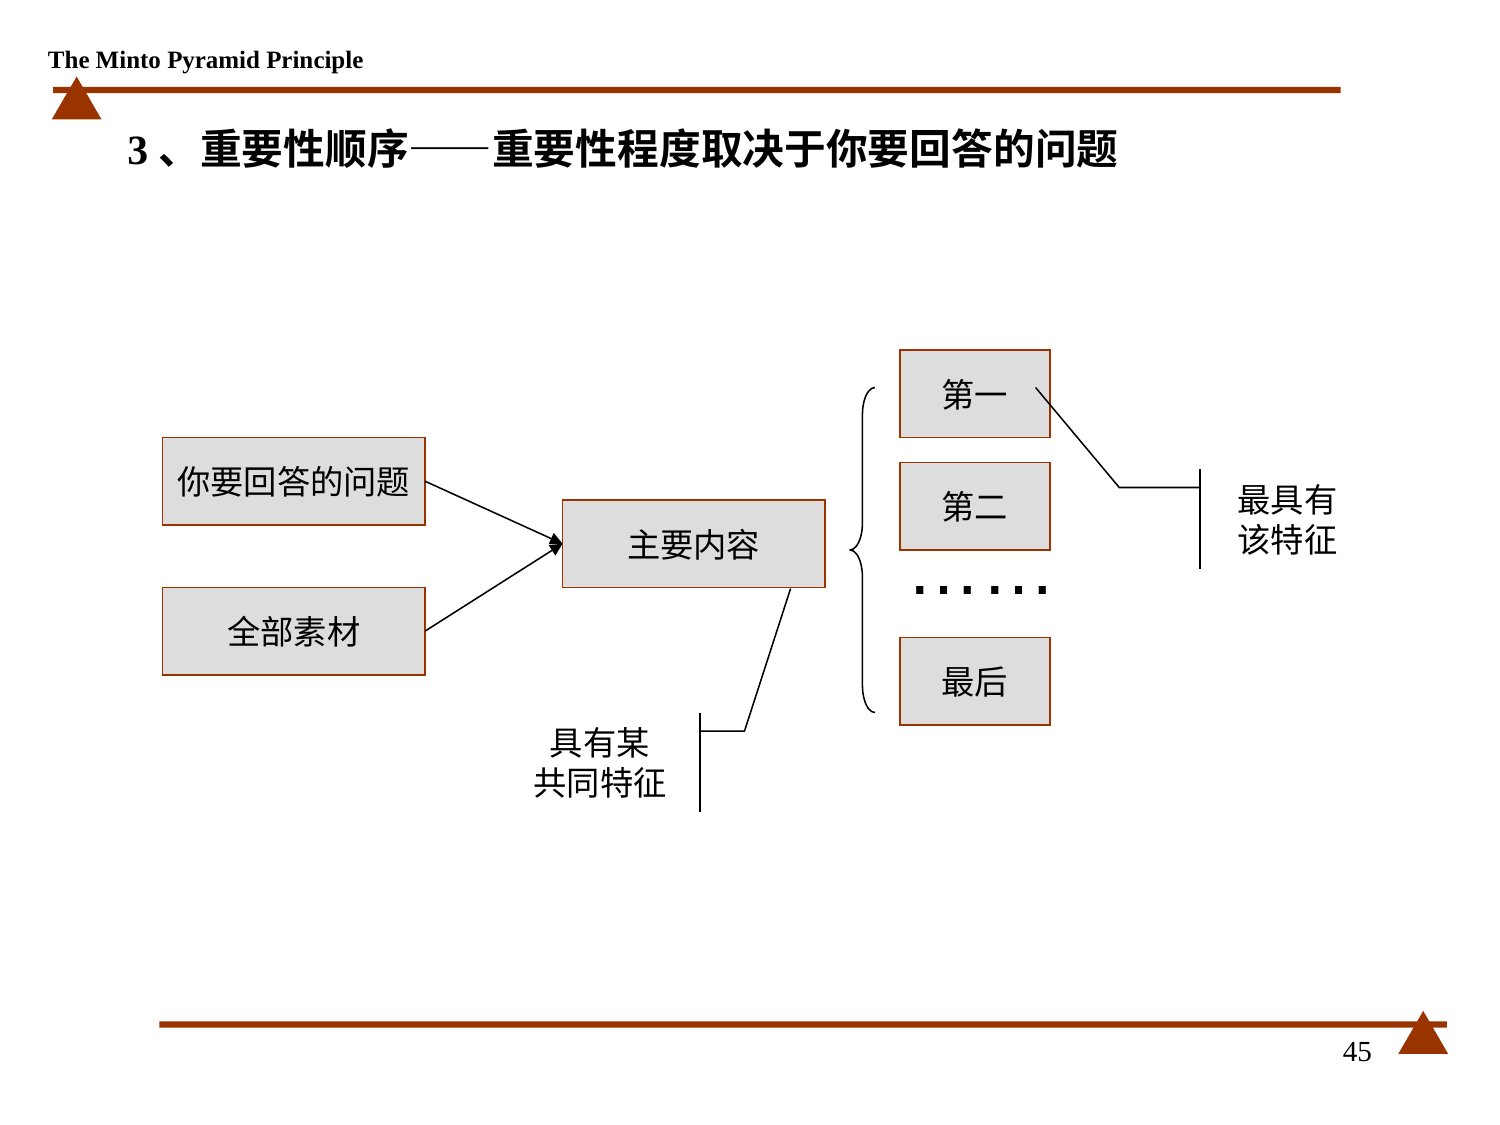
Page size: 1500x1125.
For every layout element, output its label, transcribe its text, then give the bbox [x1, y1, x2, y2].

text_box [849, 387, 875, 713]
title 3、重要性顺序——重要性程度取决于你要回答的问题 [112, 99, 1424, 197]
slide_number 45 [1074, 1025, 1388, 1100]
text_box 全部素材 [162, 587, 425, 675]
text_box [424, 543, 563, 632]
text_box 具有某 共同特征 [512, 713, 687, 812]
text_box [424, 481, 563, 543]
text_box …… [875, 512, 1100, 618]
text_box 最后 [899, 637, 1050, 725]
text_box 第二 [899, 462, 1050, 512]
text_box 你要回答的问题 [162, 437, 425, 525]
text_box 第一 [899, 349, 1050, 438]
text_box 主要内容 [563, 499, 825, 588]
text_box 最具有该特征 [1212, 469, 1362, 569]
